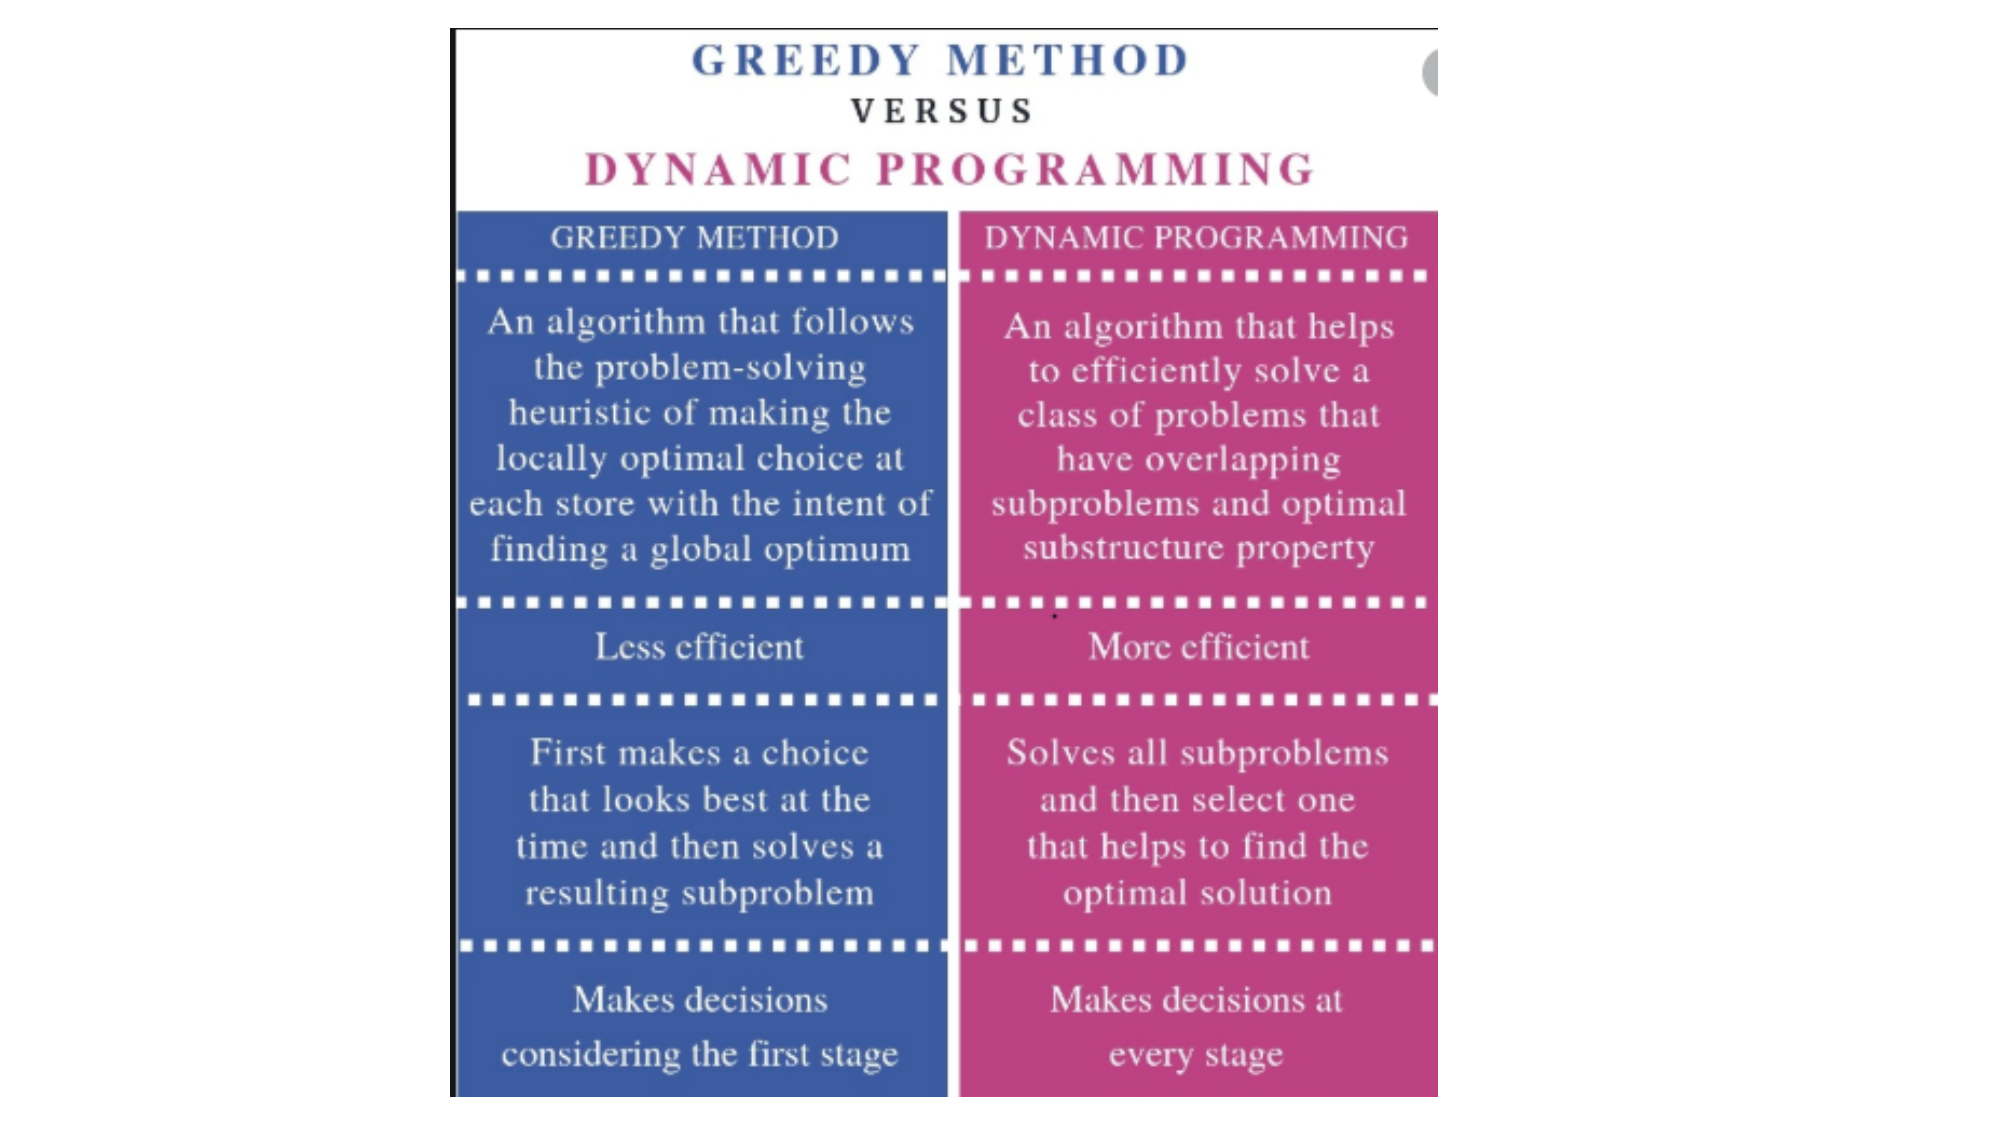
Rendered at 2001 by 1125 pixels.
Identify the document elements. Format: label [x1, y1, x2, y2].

picture [449, 28, 1438, 1097]
